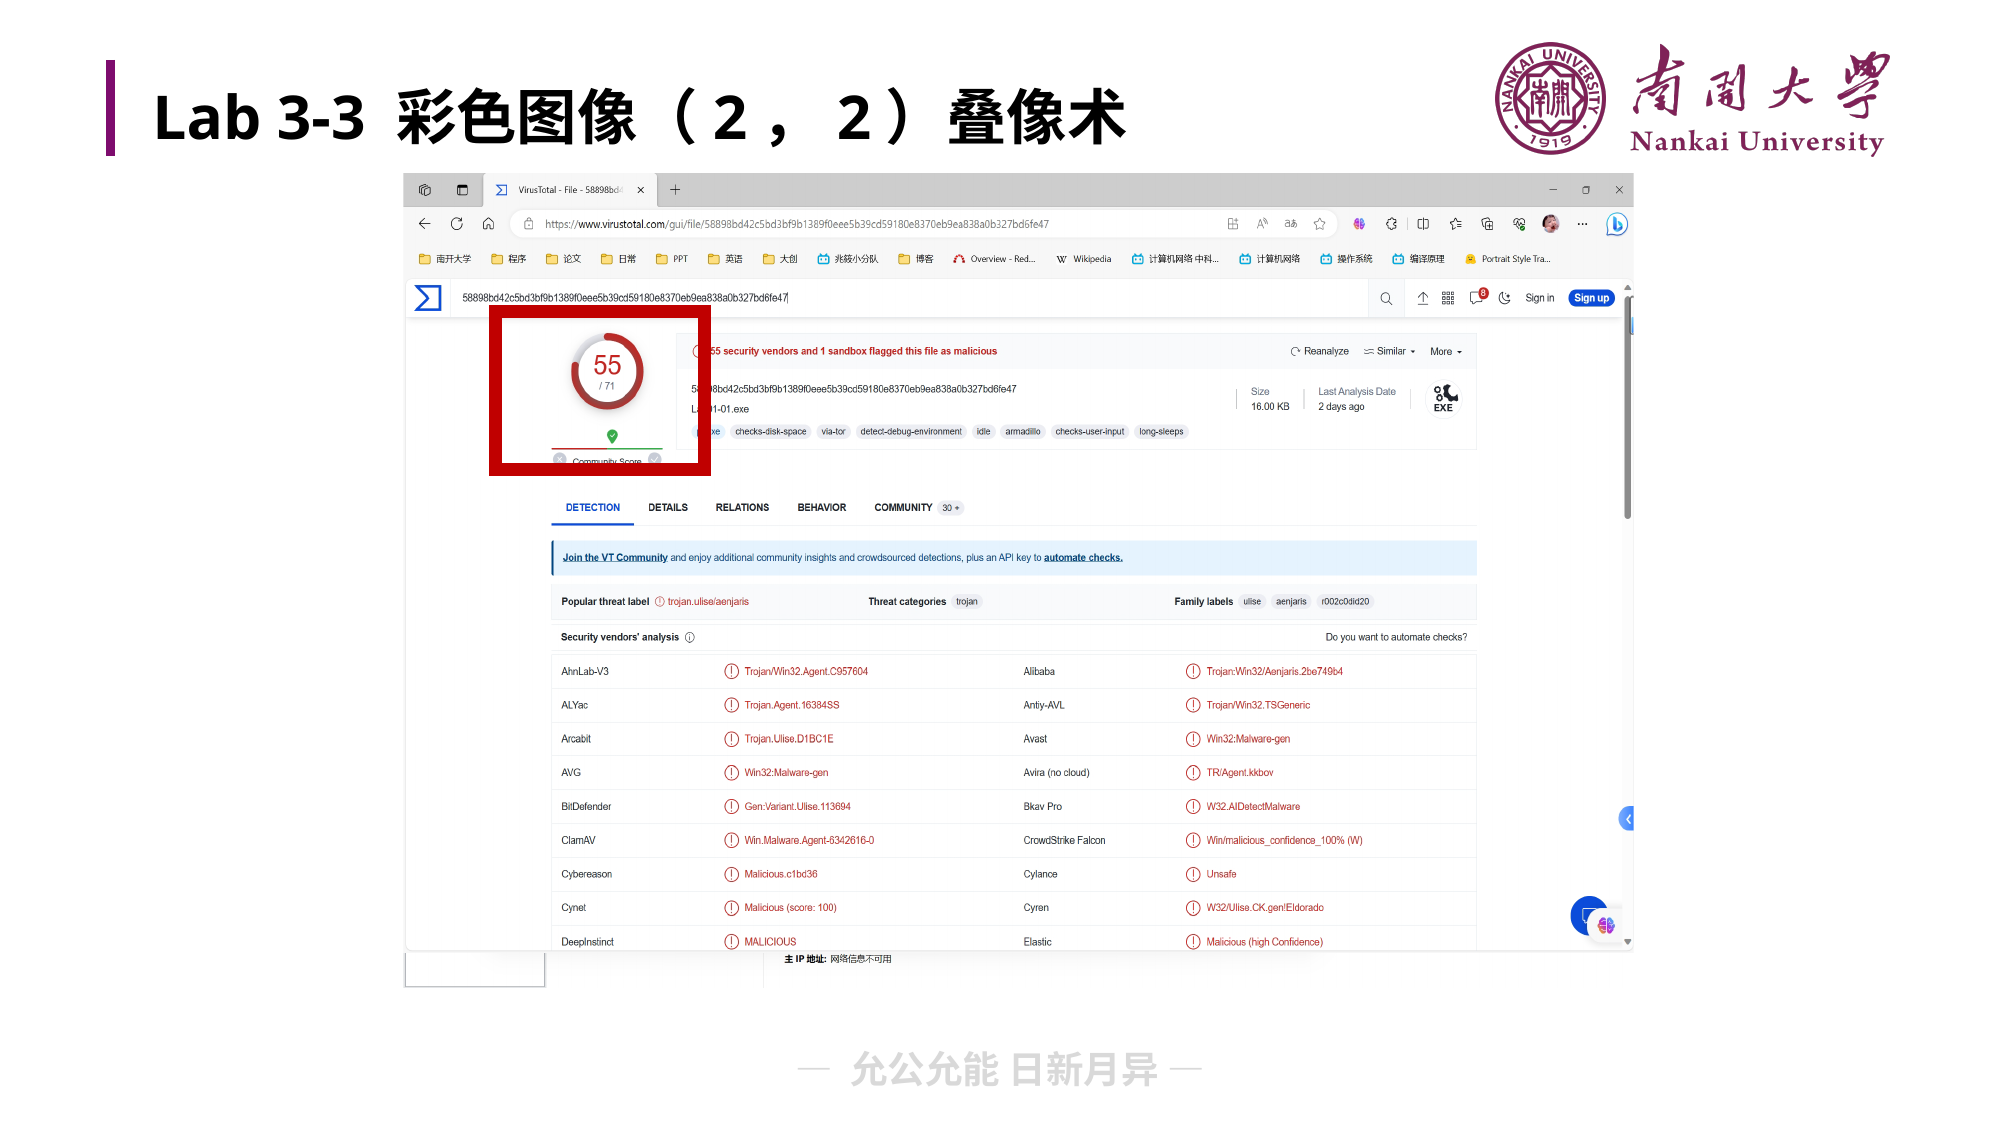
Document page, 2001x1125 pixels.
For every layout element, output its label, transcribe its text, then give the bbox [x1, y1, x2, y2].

title Lab 3-3 彩色图像（2，2）叠像术 [137, 48, 1464, 191]
picture [1495, 42, 1890, 157]
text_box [403, 173, 1634, 988]
